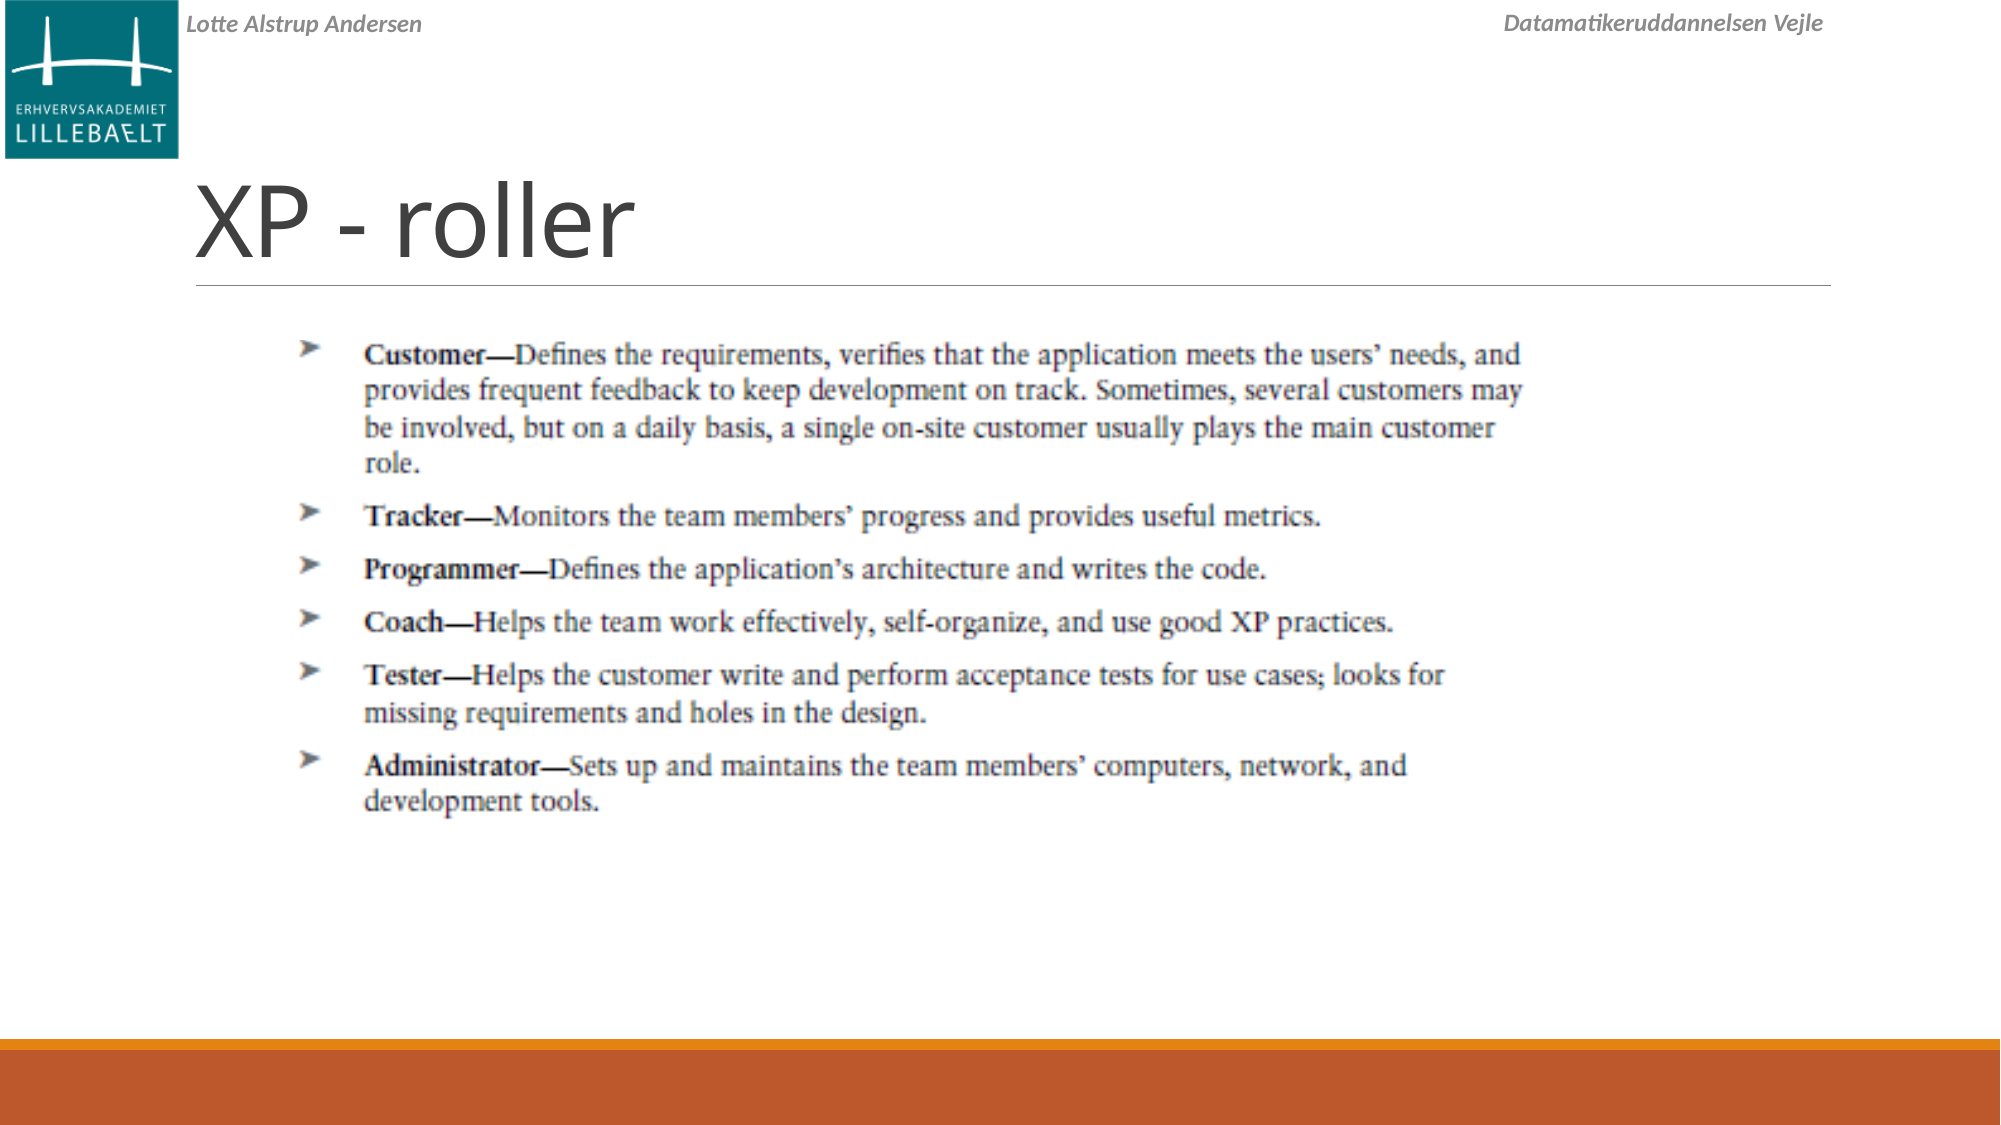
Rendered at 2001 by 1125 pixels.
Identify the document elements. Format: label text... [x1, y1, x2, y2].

picture [166, 339, 1631, 840]
picture [4, 0, 180, 160]
title XP - roller [180, 47, 1830, 285]
